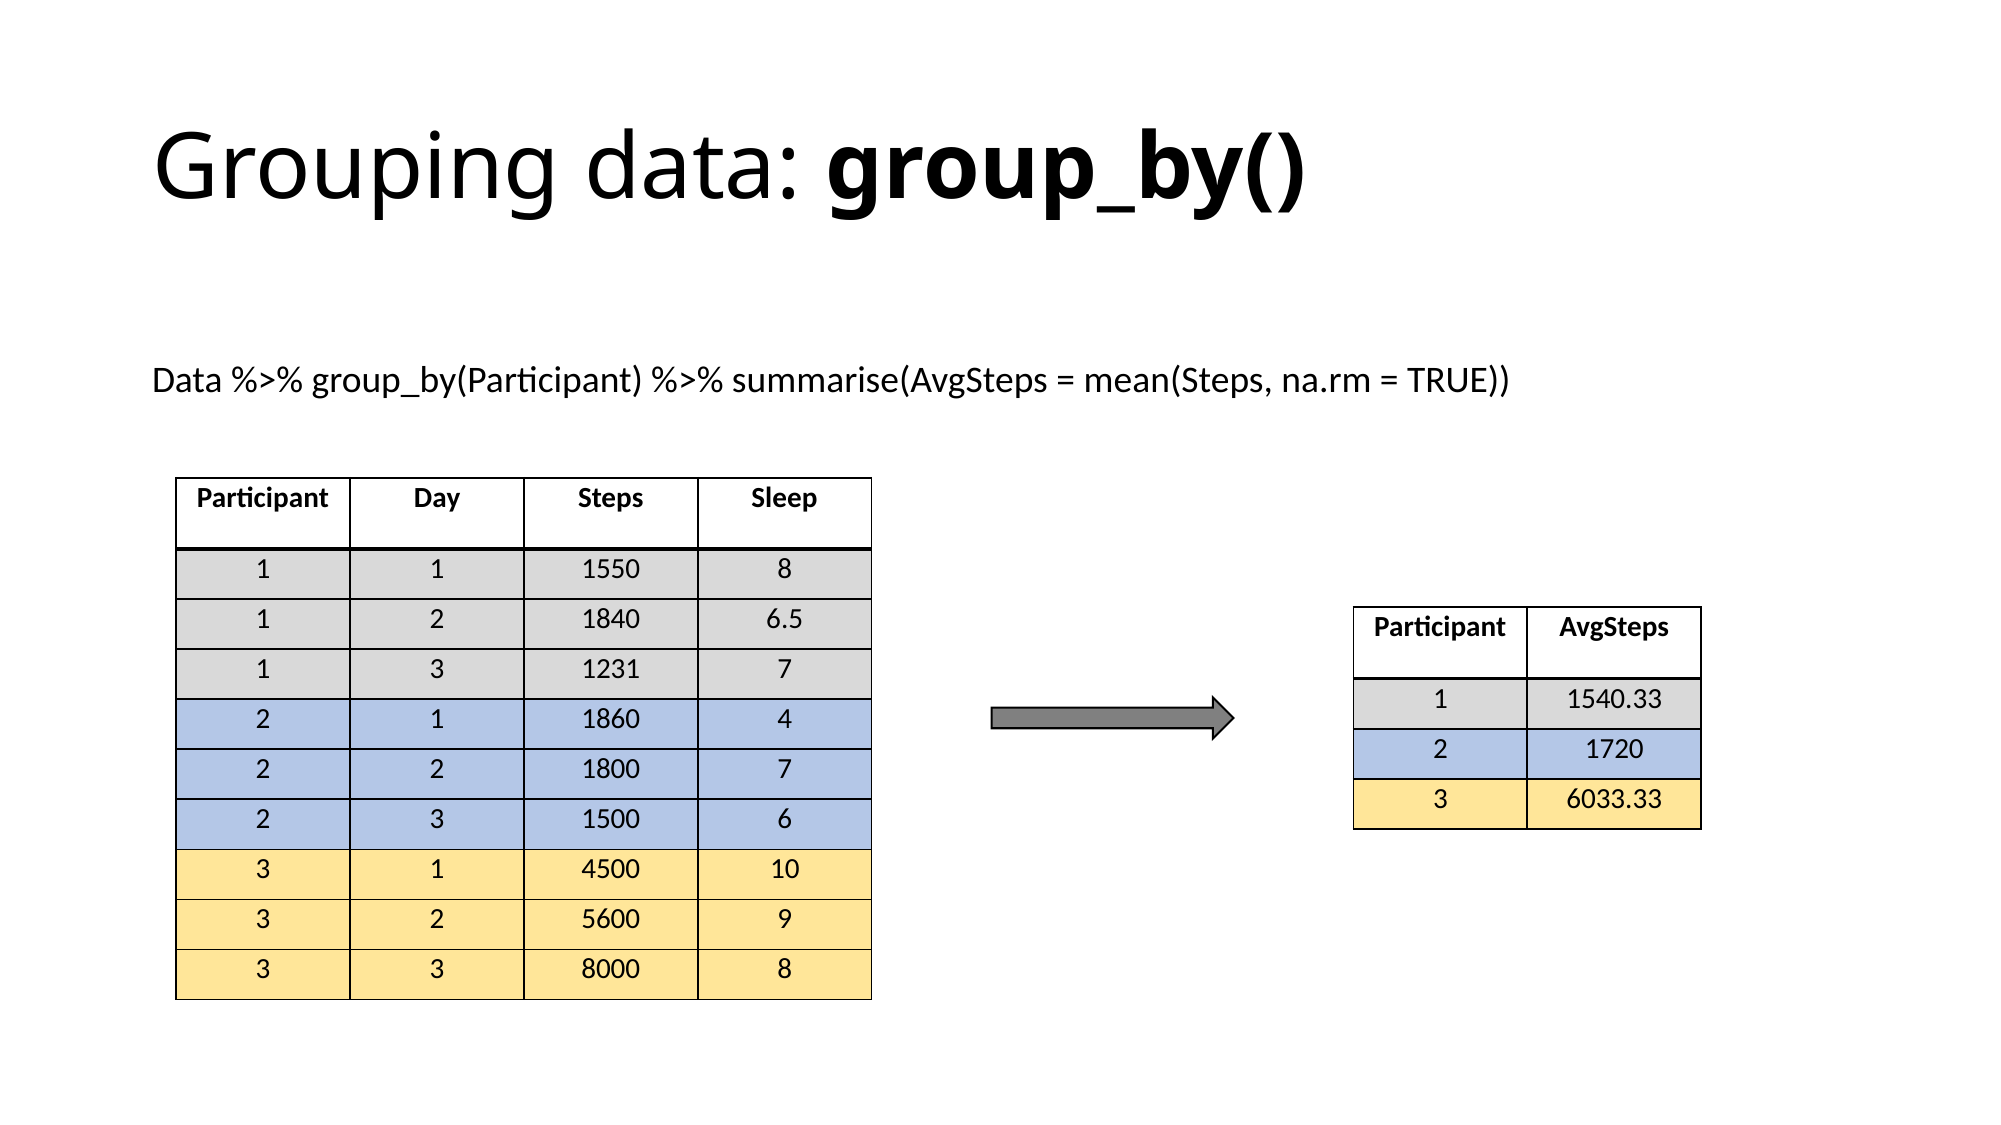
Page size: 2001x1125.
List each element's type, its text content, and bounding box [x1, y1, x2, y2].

table_cell 2 [351, 600, 523, 648]
table_header AvgSteps [1528, 608, 1700, 677]
table_cell 1 [1354, 680, 1526, 728]
table_cell 3 [177, 900, 349, 949]
table_cell 1 [177, 600, 349, 648]
table_cell 1720 [1528, 730, 1700, 778]
table_cell 2 [351, 750, 523, 798]
table_cell 1 [351, 850, 523, 899]
title Grouping data: group_by() [137, 59, 1863, 278]
table_cell 1550 [525, 551, 697, 598]
table_header Participant [1354, 608, 1526, 677]
table_cell 1540.33 [1528, 680, 1700, 728]
text_box Data %>% group_by(Participant) %>% summarise(AvgSteps = mean(Steps, na.rm = TRUE)) [137, 347, 1863, 407]
table_cell 1231 [525, 650, 697, 698]
table_cell 2 [177, 750, 349, 798]
table_cell 10 [699, 850, 871, 899]
table_cell 7 [699, 650, 871, 698]
table_header Day [351, 479, 523, 547]
table_cell 2 [177, 800, 349, 849]
table_cell 1800 [525, 750, 697, 798]
table_cell 6.5 [699, 600, 871, 648]
table_cell 3 [351, 950, 523, 999]
table_cell 2 [177, 700, 349, 748]
table_cell 8000 [525, 950, 697, 999]
table_cell 1 [351, 551, 523, 598]
table_cell 7 [699, 750, 871, 798]
table_cell 3 [177, 950, 349, 999]
table_cell 3 [351, 800, 523, 849]
table_cell 2 [1354, 730, 1526, 778]
table_cell 8 [699, 950, 871, 999]
table_cell 9 [699, 900, 871, 949]
table_cell 2 [351, 900, 523, 949]
table_cell 4500 [525, 850, 697, 899]
table_cell 1 [177, 551, 349, 598]
text_box [990, 694, 1235, 742]
table_cell 5600 [525, 900, 697, 949]
table_cell 1840 [525, 600, 697, 648]
table_header Sleep [699, 479, 871, 547]
table_cell 4 [699, 700, 871, 748]
table_header Participant [177, 479, 349, 547]
table_header Steps [525, 479, 697, 547]
table_cell 3 [351, 650, 523, 698]
table_cell 3 [177, 850, 349, 899]
table_cell 8 [699, 551, 871, 598]
table_cell 6 [699, 800, 871, 849]
table_cell 1 [351, 700, 523, 748]
table_cell 6033.33 [1528, 780, 1700, 828]
table_cell 1500 [525, 800, 697, 849]
table_cell 3 [1354, 780, 1526, 828]
table_cell 1860 [525, 700, 697, 748]
table_cell 1 [177, 650, 349, 698]
